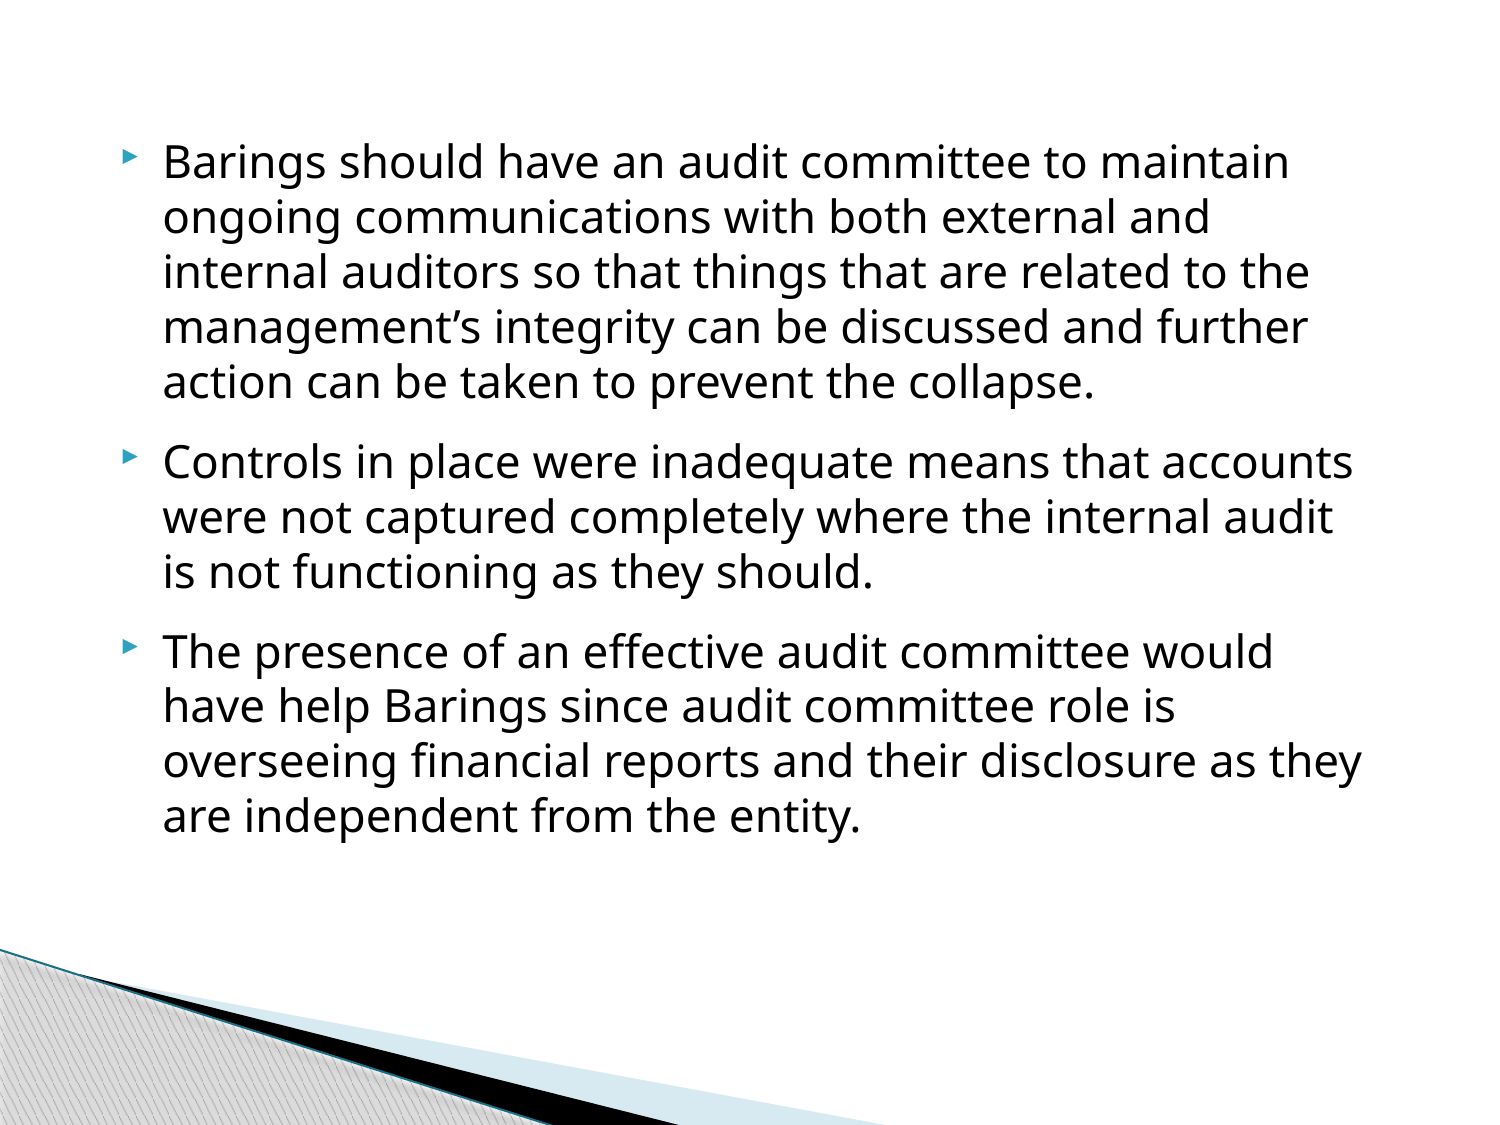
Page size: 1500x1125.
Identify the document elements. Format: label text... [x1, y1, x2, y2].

list Barings should have an audit committee to maintain ongoing communications with both external and internal auditors so that things that are related to the management’s integrity can be discussed and further action can be taken to prevent the collapse. Controls in place were inadequate means that accounts were not captured completely where the internal audit is not functioning as they should. The presence of an effective audit committee would have help Barings since audit committee role is overseeing financial reports and their disclosure as they are independent from the entity. [87, 125, 1382, 988]
